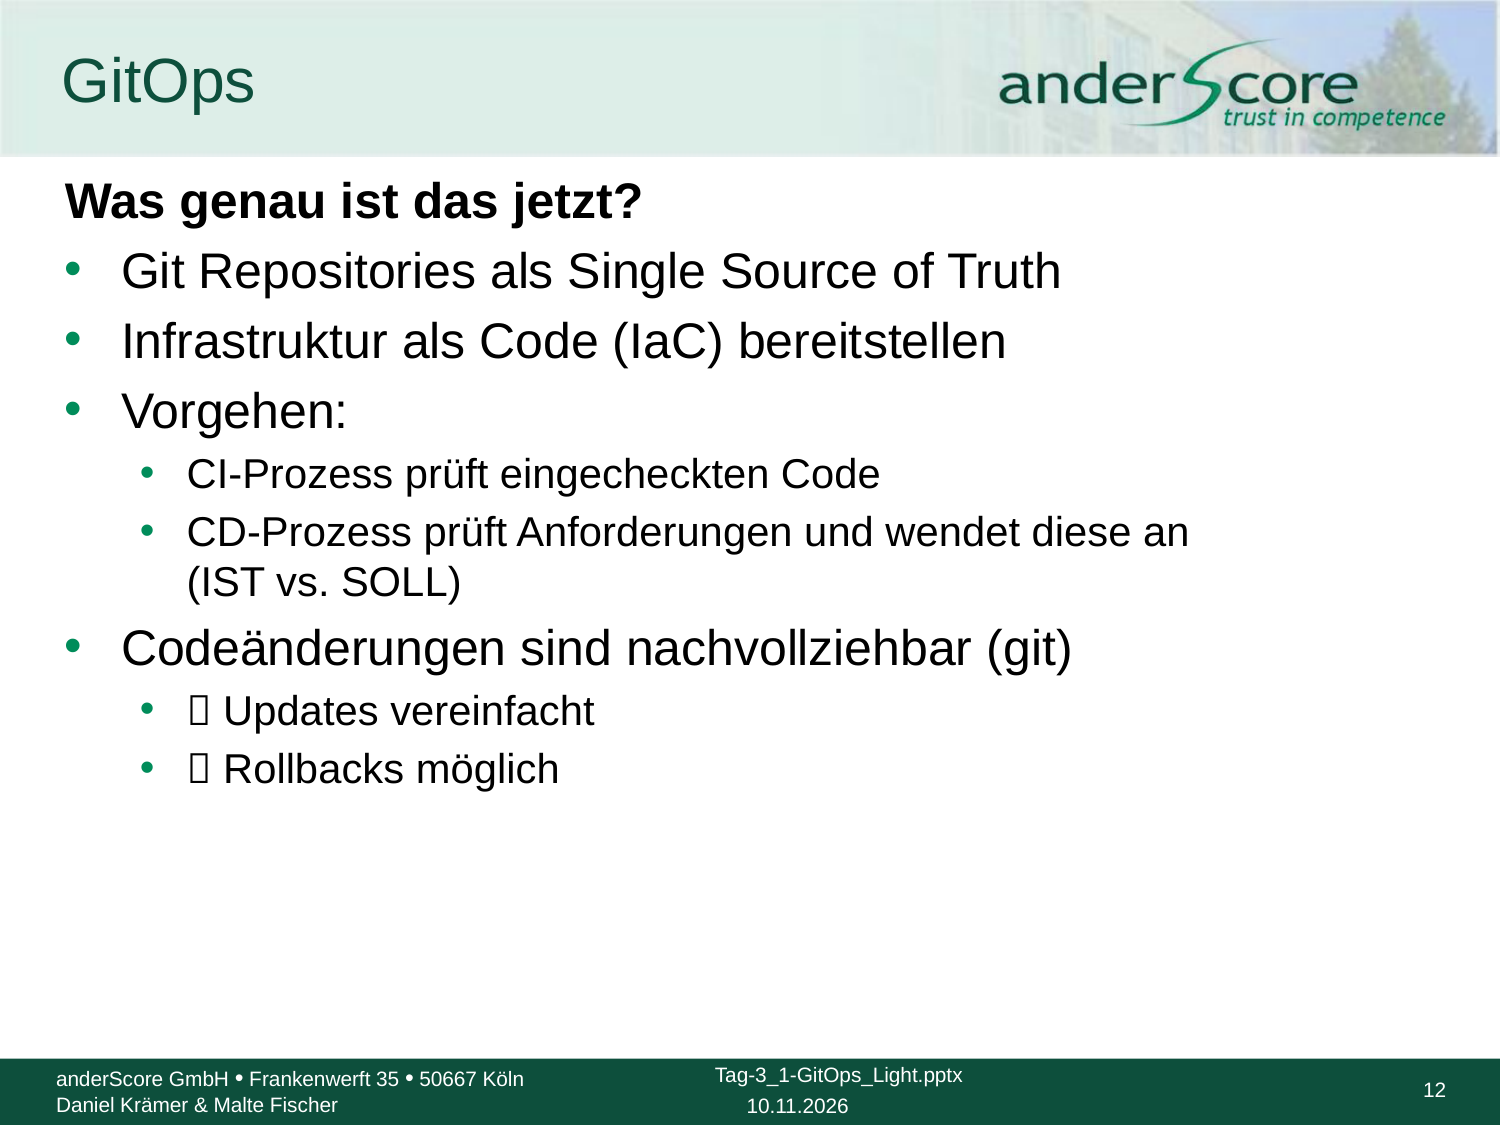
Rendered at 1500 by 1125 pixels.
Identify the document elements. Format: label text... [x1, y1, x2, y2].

picture [0, 0, 1500, 157]
list Was genau ist das jetzt? Git Repositories als Single Source of Truth Infrastruktur als Code (IaC) bereitstellen Vorgehen: CI-Prozess prüft eingecheckten Code CD-Prozess prüft Anforderungen und wendet diese an (IST vs. SOLL) Codeänderungen sind nachvollziehbar (git)  Updates vereinfacht  Rollbacks möglich [49, 160, 1447, 1047]
title GitOps [46, 24, 959, 141]
